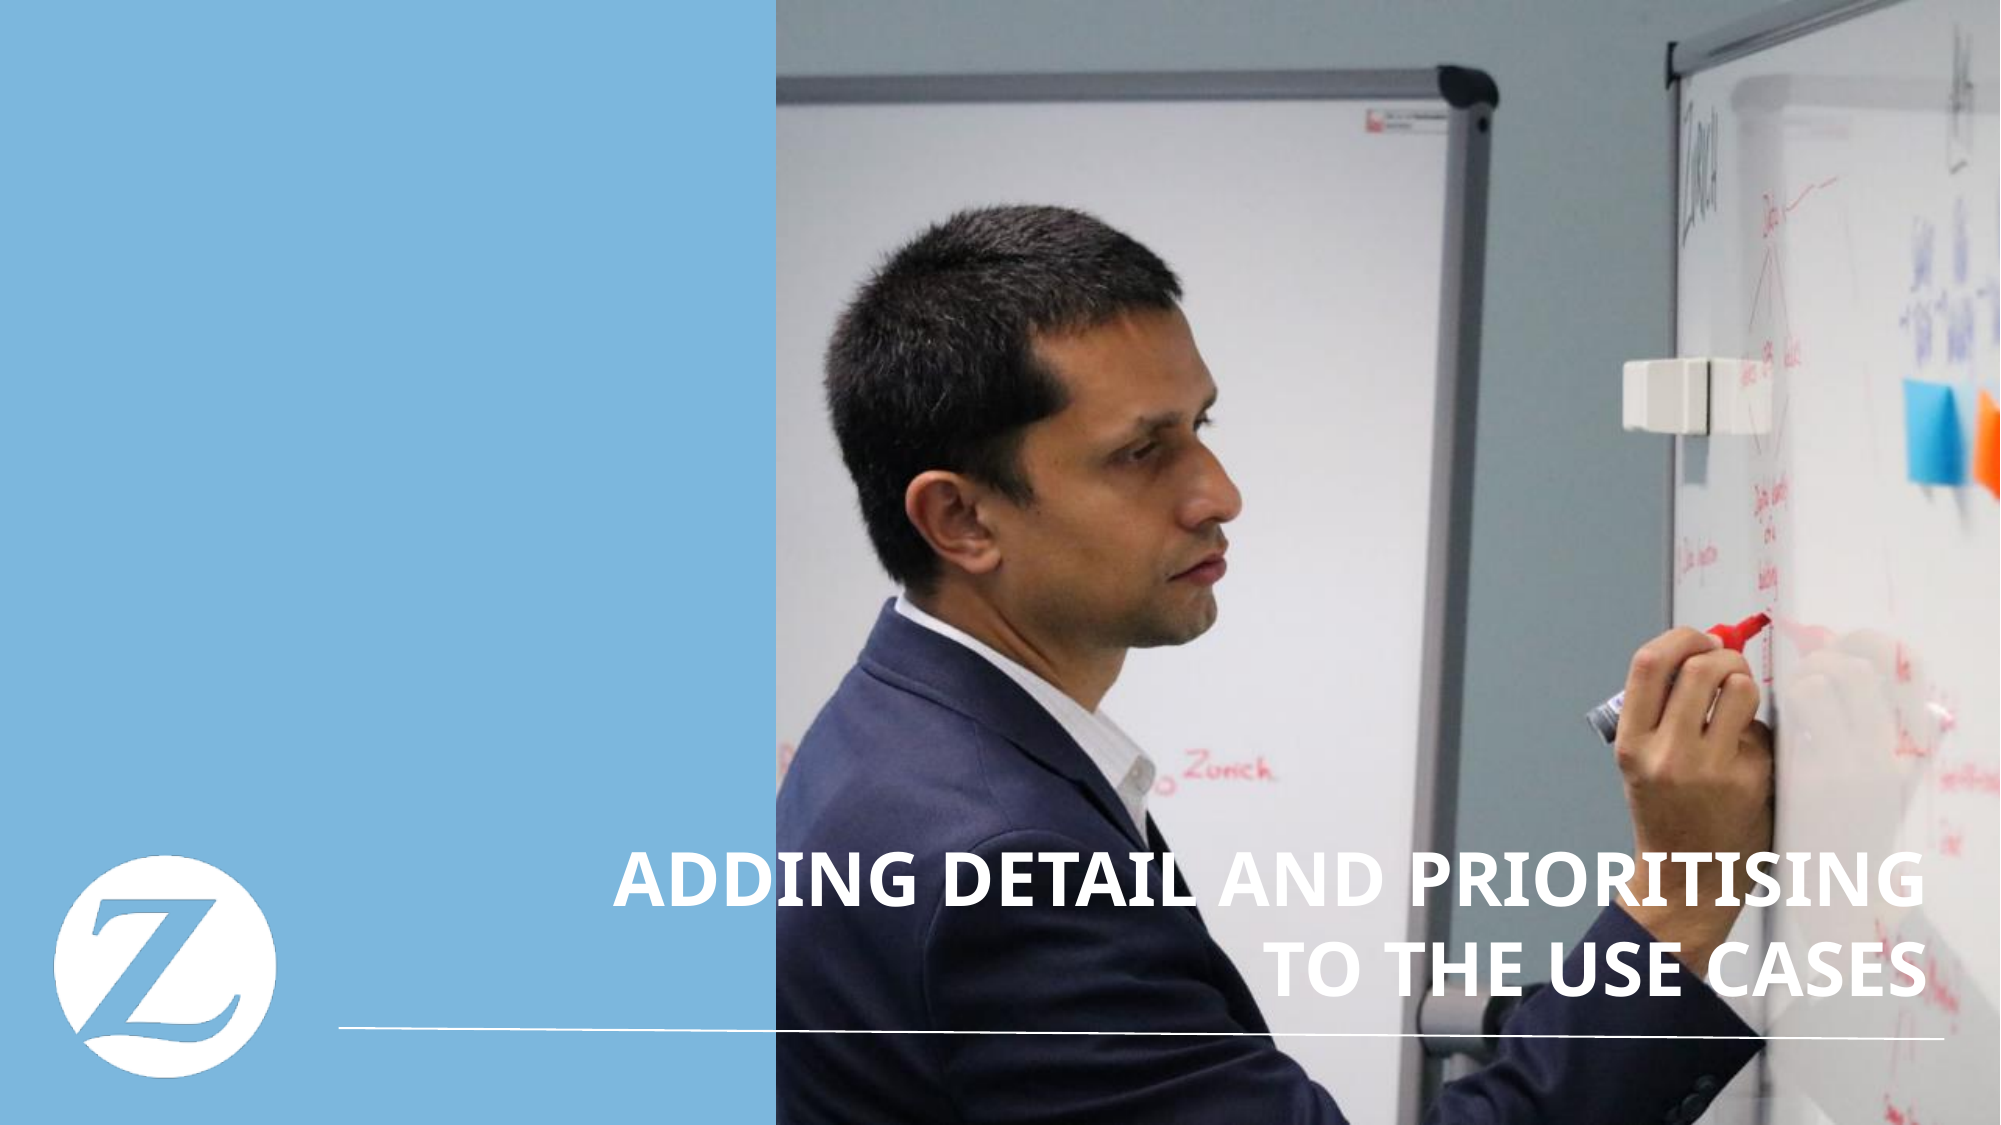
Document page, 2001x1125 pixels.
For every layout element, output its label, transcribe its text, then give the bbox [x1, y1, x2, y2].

text_box [0, 0, 776, 1125]
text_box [338, 1027, 1945, 1040]
text_box ADDING DETAIL AND PRIORITISING TO THE USE CASES [577, 823, 776, 1019]
picture [43, 845, 285, 1091]
picture [776, 0, 2000, 1125]
